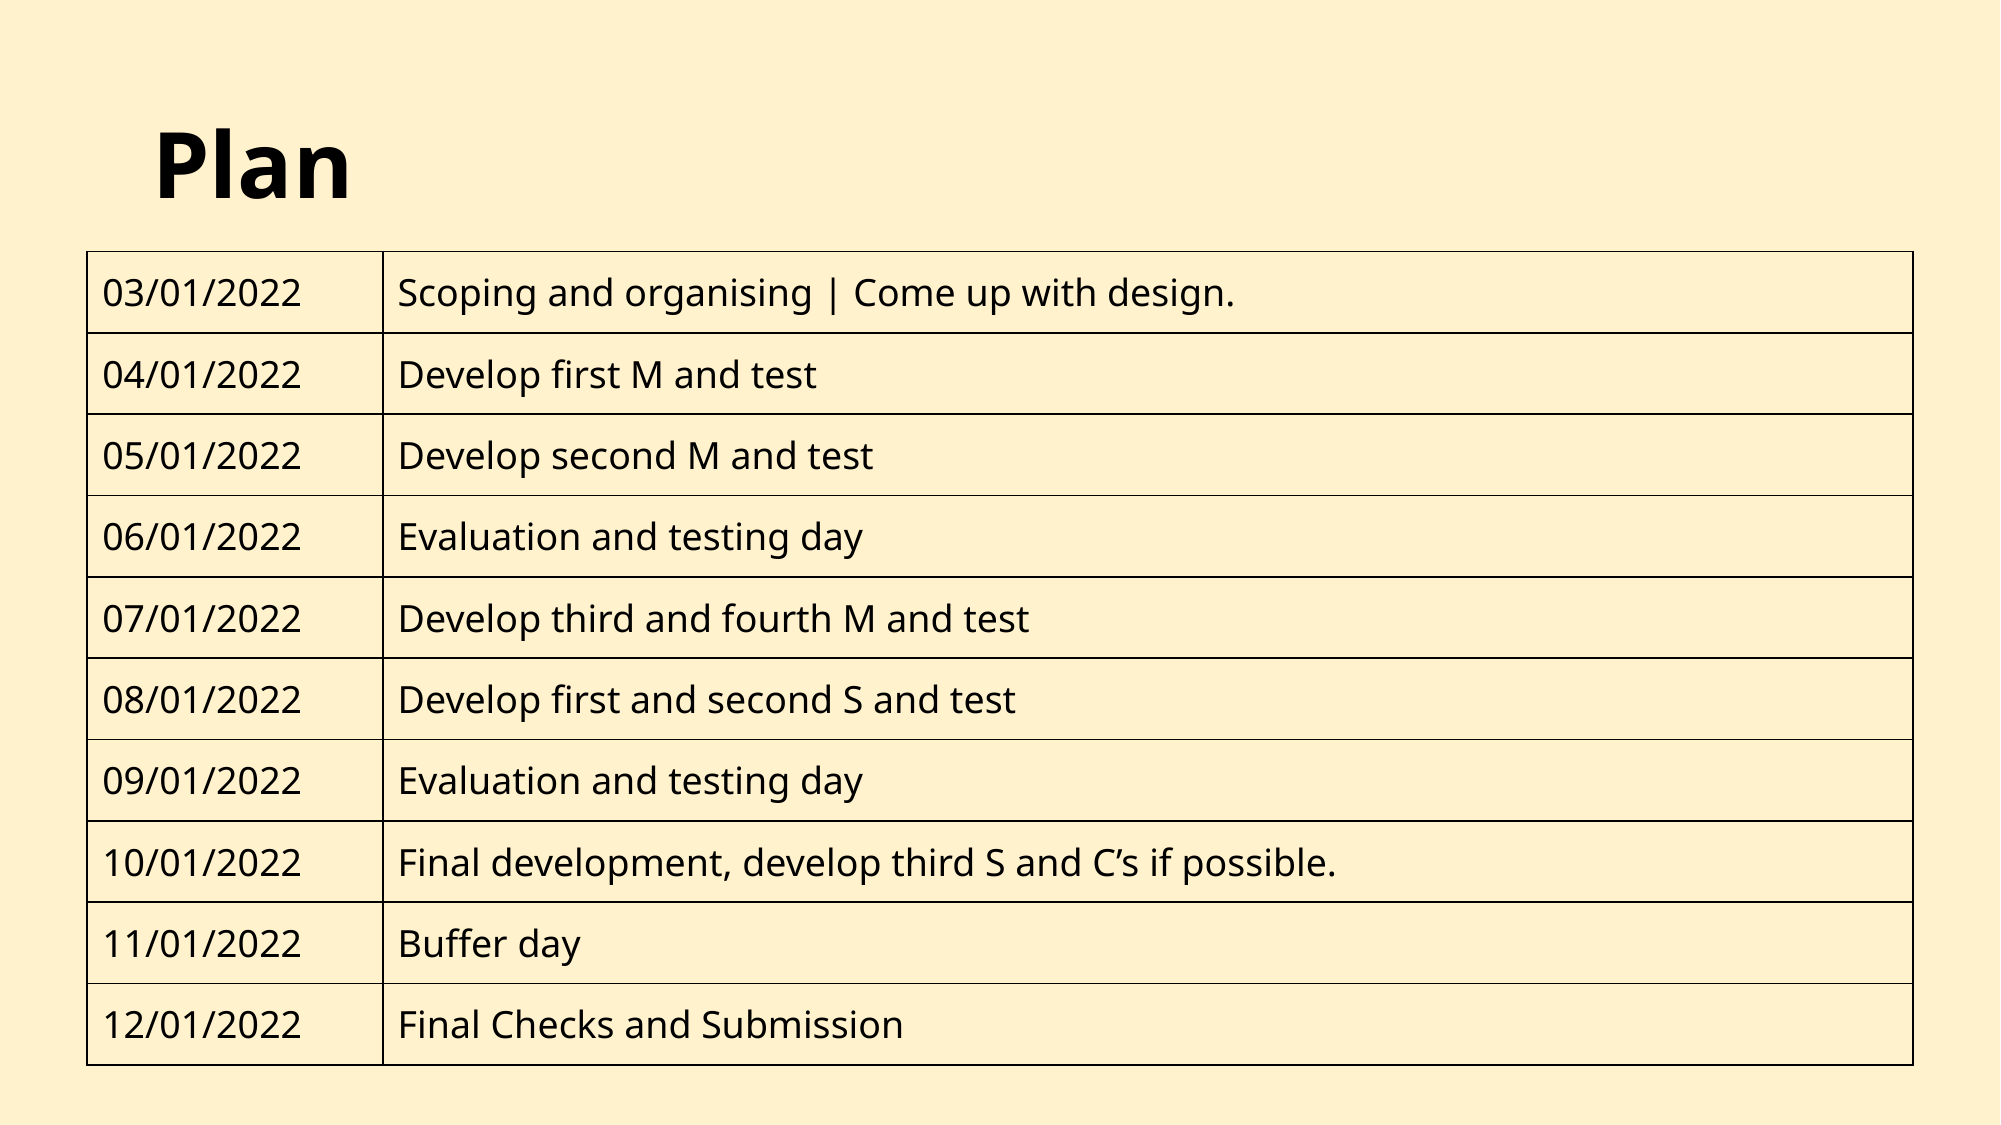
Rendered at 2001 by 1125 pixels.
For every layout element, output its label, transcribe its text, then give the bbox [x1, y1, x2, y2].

table_header Scoping and organising | Come up with design. [384, 252, 1912, 332]
table_cell Buffer day [384, 903, 1912, 983]
table_cell Develop third and fourth M and test [384, 578, 1912, 657]
table_header 03/01/2022 [88, 252, 382, 332]
table_cell 09/01/2022 [88, 740, 382, 820]
table_cell Develop first and second S and test [384, 659, 1912, 739]
table_cell Develop first M and test [384, 334, 1912, 413]
table_cell 08/01/2022 [88, 659, 382, 739]
table_cell 06/01/2022 [88, 496, 382, 576]
table_cell Evaluation and testing day [384, 496, 1912, 576]
table_cell 07/01/2022 [88, 578, 382, 657]
table_cell 05/01/2022 [88, 415, 382, 495]
table_cell Evaluation and testing day [384, 740, 1912, 820]
title Plan [137, 59, 1863, 251]
table_cell Final Checks and Submission [384, 984, 1912, 1064]
table_cell 11/01/2022 [88, 903, 382, 983]
table_cell Final development, develop third S and C’s if possible. [384, 822, 1912, 901]
table_cell 10/01/2022 [88, 822, 382, 901]
table_cell 12/01/2022 [88, 984, 382, 1064]
table_cell Develop second M and test [384, 415, 1912, 495]
table_cell 04/01/2022 [88, 334, 382, 413]
